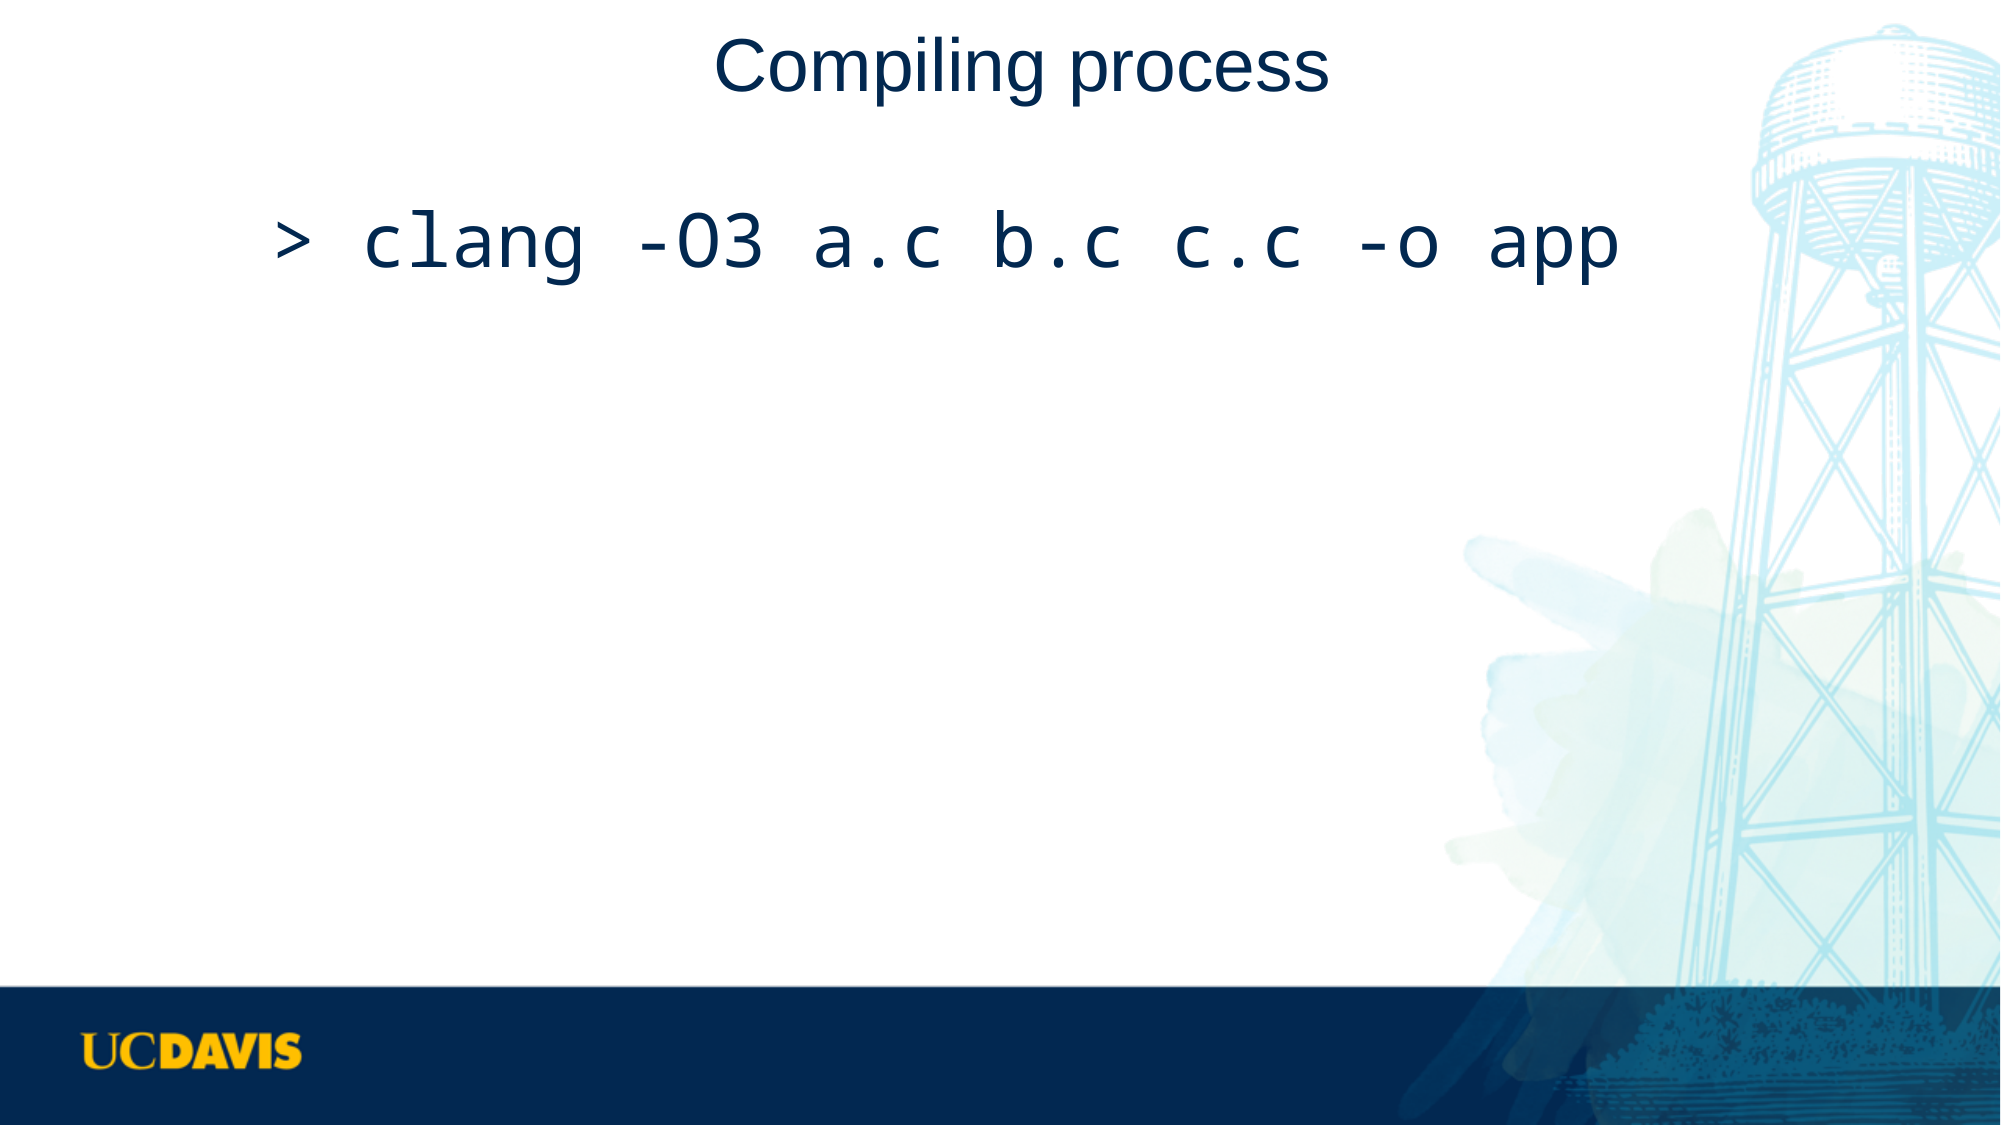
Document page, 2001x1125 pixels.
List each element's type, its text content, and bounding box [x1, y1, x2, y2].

text_box > clang -O3 a.c b.c c.c -o app [256, 185, 1637, 290]
title Compiling process [0, 0, 2000, 115]
picture [0, 0, 2001, 1125]
